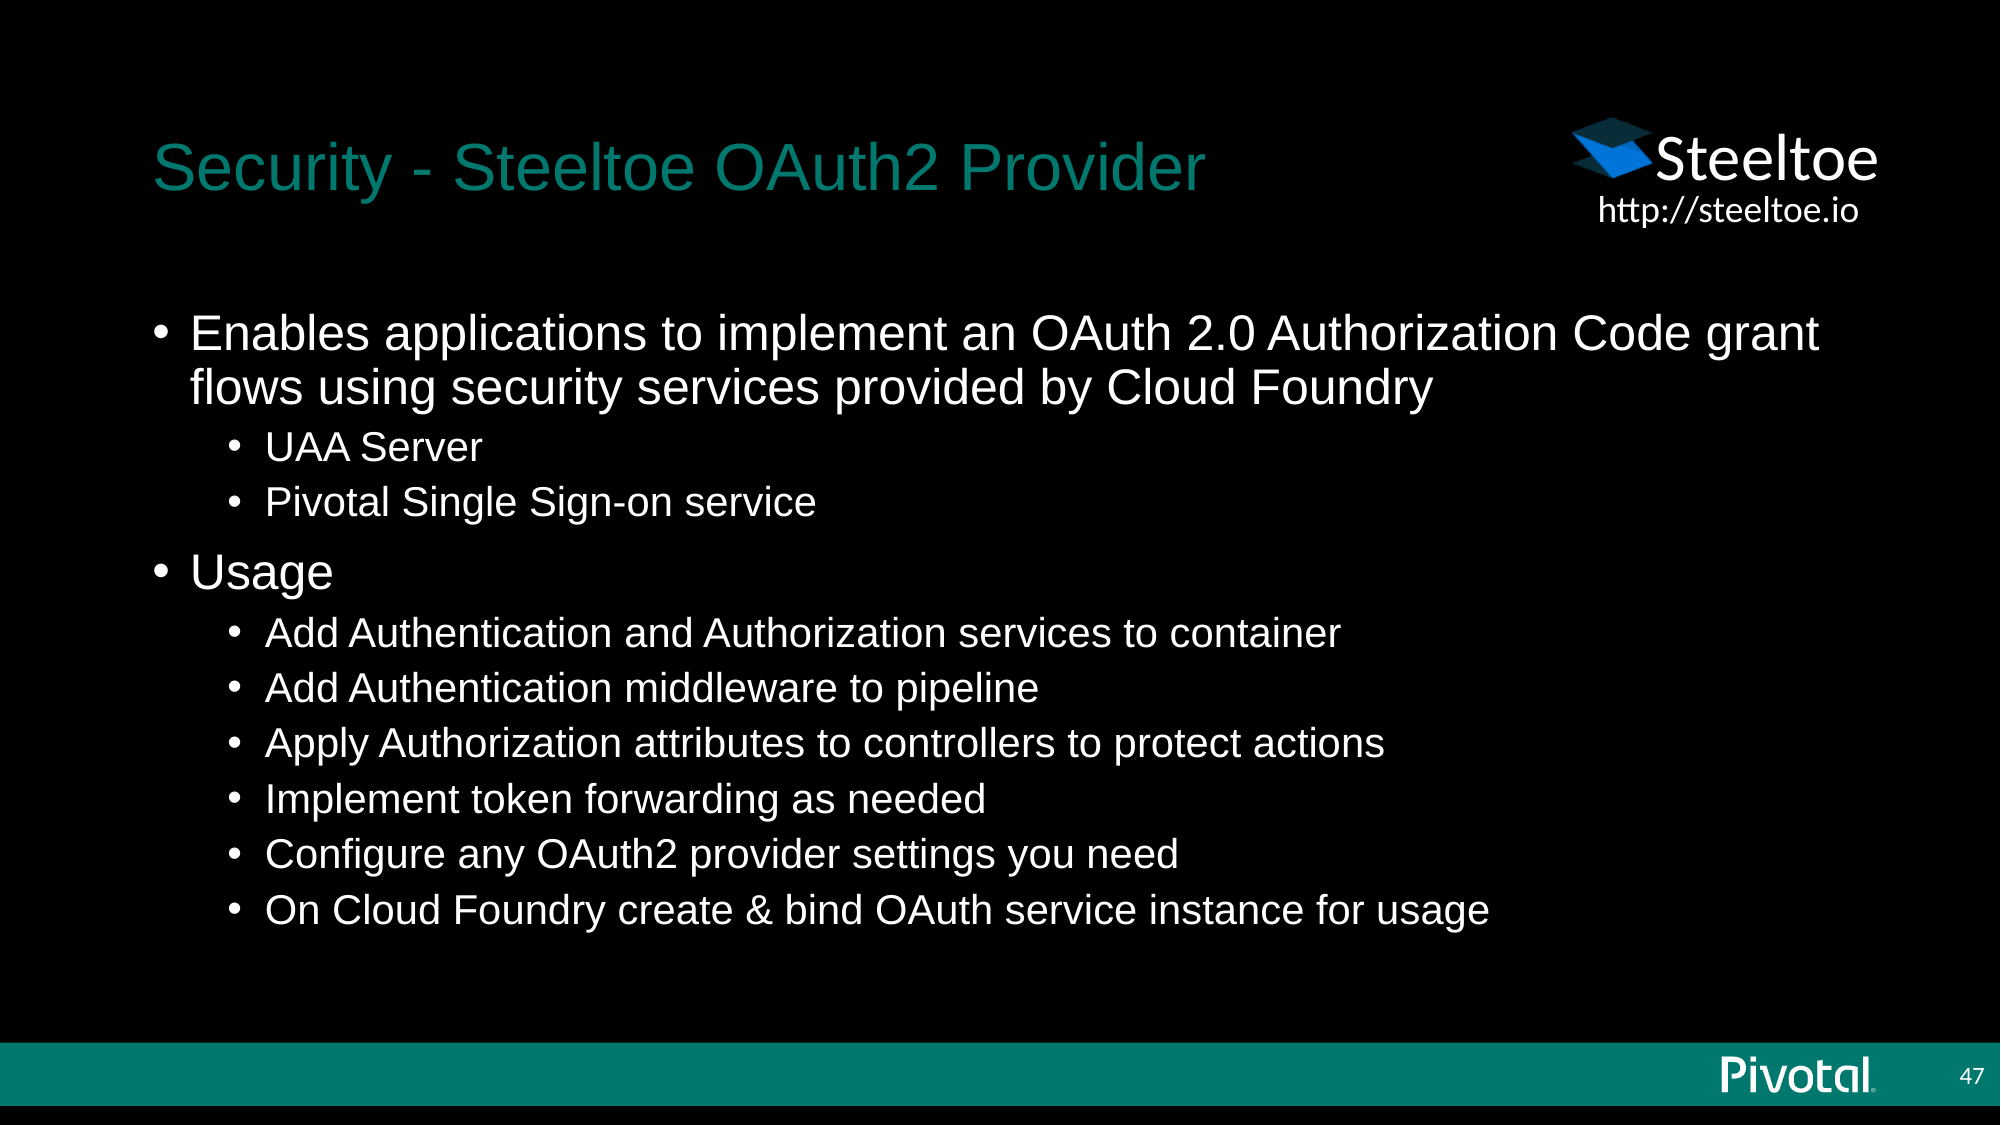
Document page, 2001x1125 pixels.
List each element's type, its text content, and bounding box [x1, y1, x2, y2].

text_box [1559, 106, 1897, 237]
title Security - Steeltoe OAuth2 Provider [137, 59, 1863, 278]
list Enables applications to implement an OAuth 2.0 Authorization Code grant flows using security services provided by Cloud Foundry UAA Server Pivotal Single Sign-on service Usage Add Authentication and Authorization services to container Add Authentication middleware to pipeline Apply Authorization attributes to controllers to protect actions Implement token forwarding as needed Configure any OAuth2 provider settings you need On Cloud Foundry create & bind OAuth service instance for usage [137, 299, 1863, 1014]
slide_number 47 [1550, 1044, 2000, 1105]
